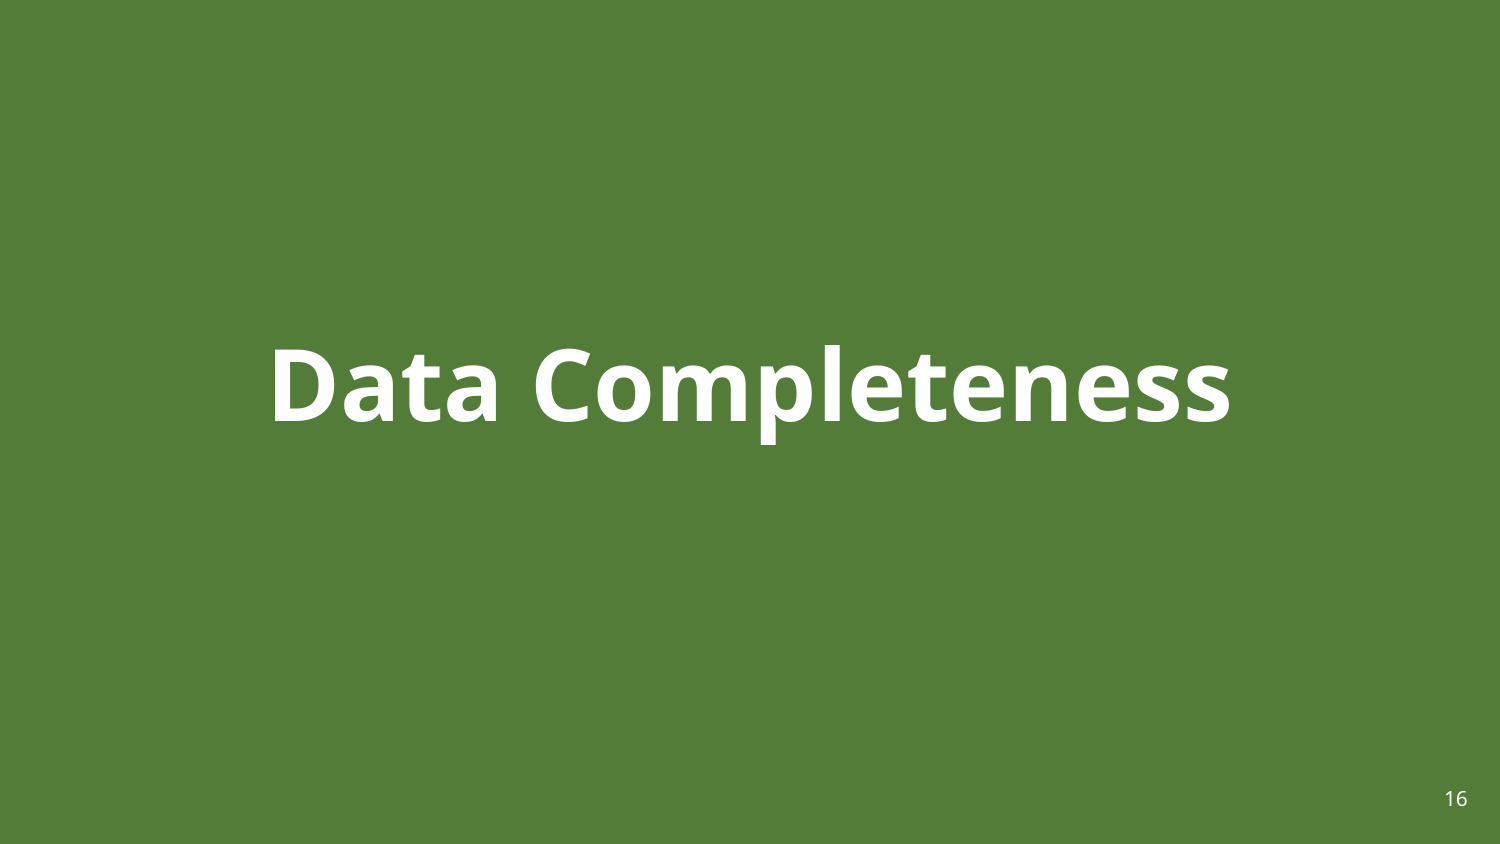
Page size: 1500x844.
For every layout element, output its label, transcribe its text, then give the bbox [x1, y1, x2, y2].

slide_number ‹#› [1392, 767, 1483, 833]
title Data Completeness [83, 233, 1417, 529]
